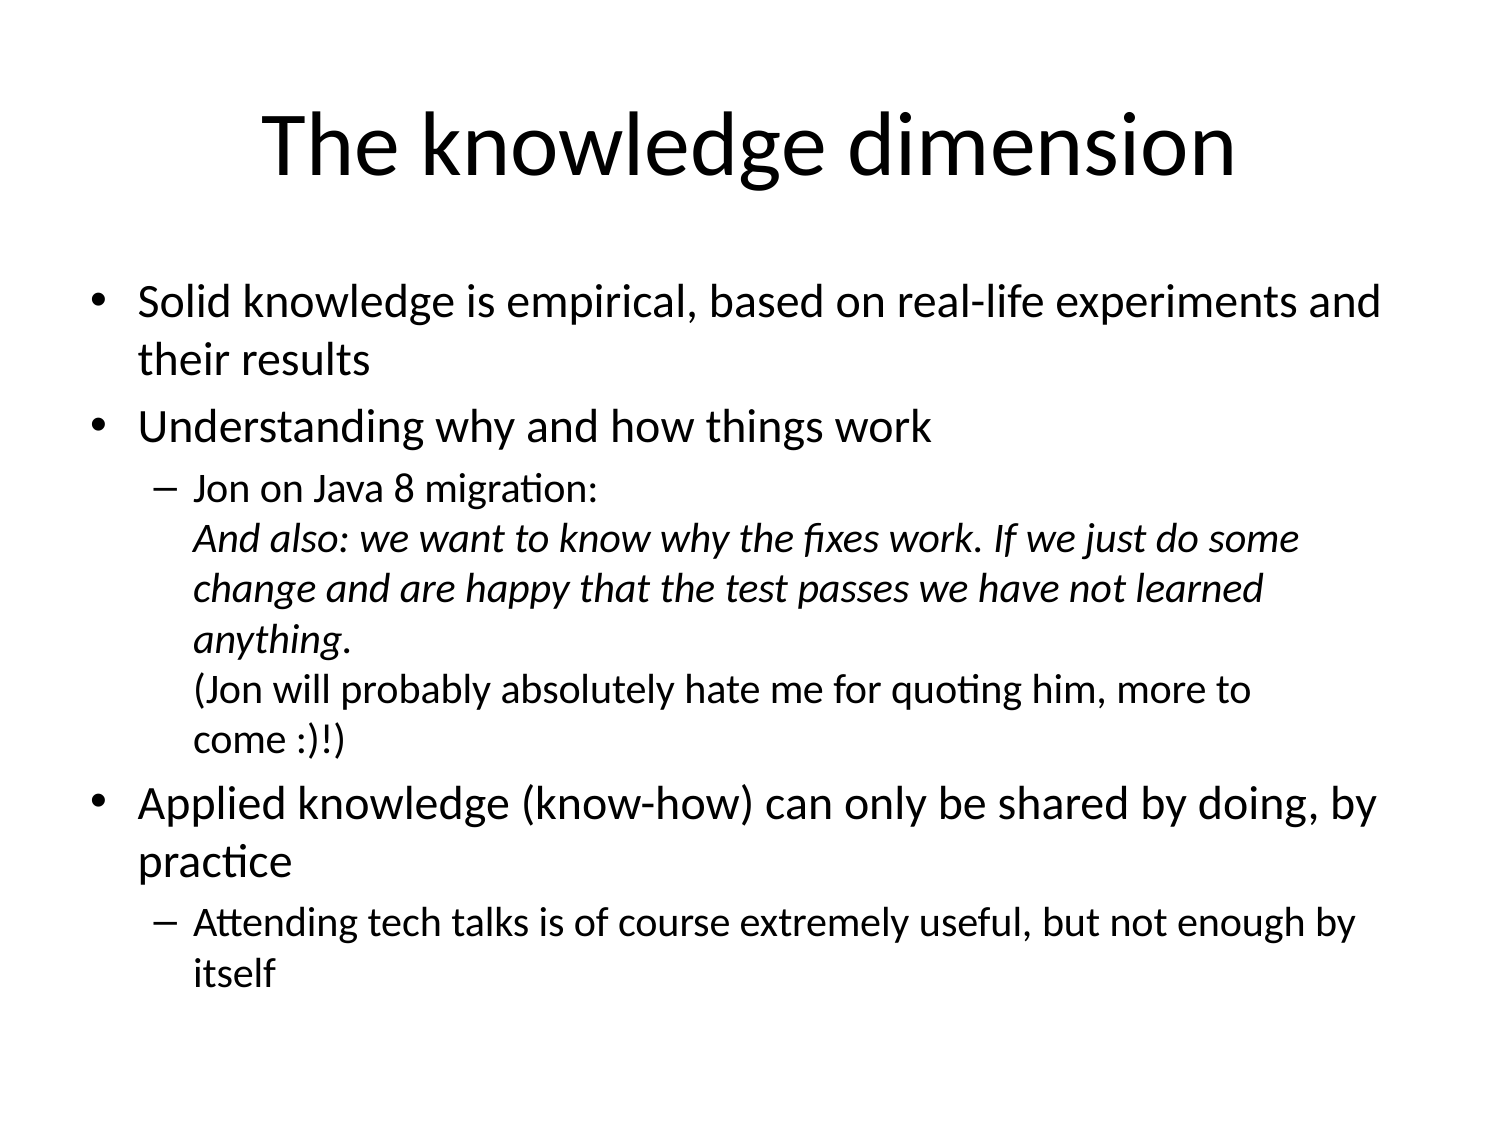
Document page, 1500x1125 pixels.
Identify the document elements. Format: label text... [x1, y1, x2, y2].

list Solid knowledge is empirical, based on real-life experiments and their results Understanding why and how things work Jon on Java 8 migration: And also: we want to know why the fixes work. If we just do some change and are happy that the test passes we have not learned anything. (Jon will probably absolutely hate me for quoting him, more to come :)!) Applied knowledge (know-how) can only be shared by doing, by practice Attending tech talks is of course extremely useful, but not enough by itself [75, 262, 1425, 1005]
title The knowledge dimension [75, 45, 1425, 233]
